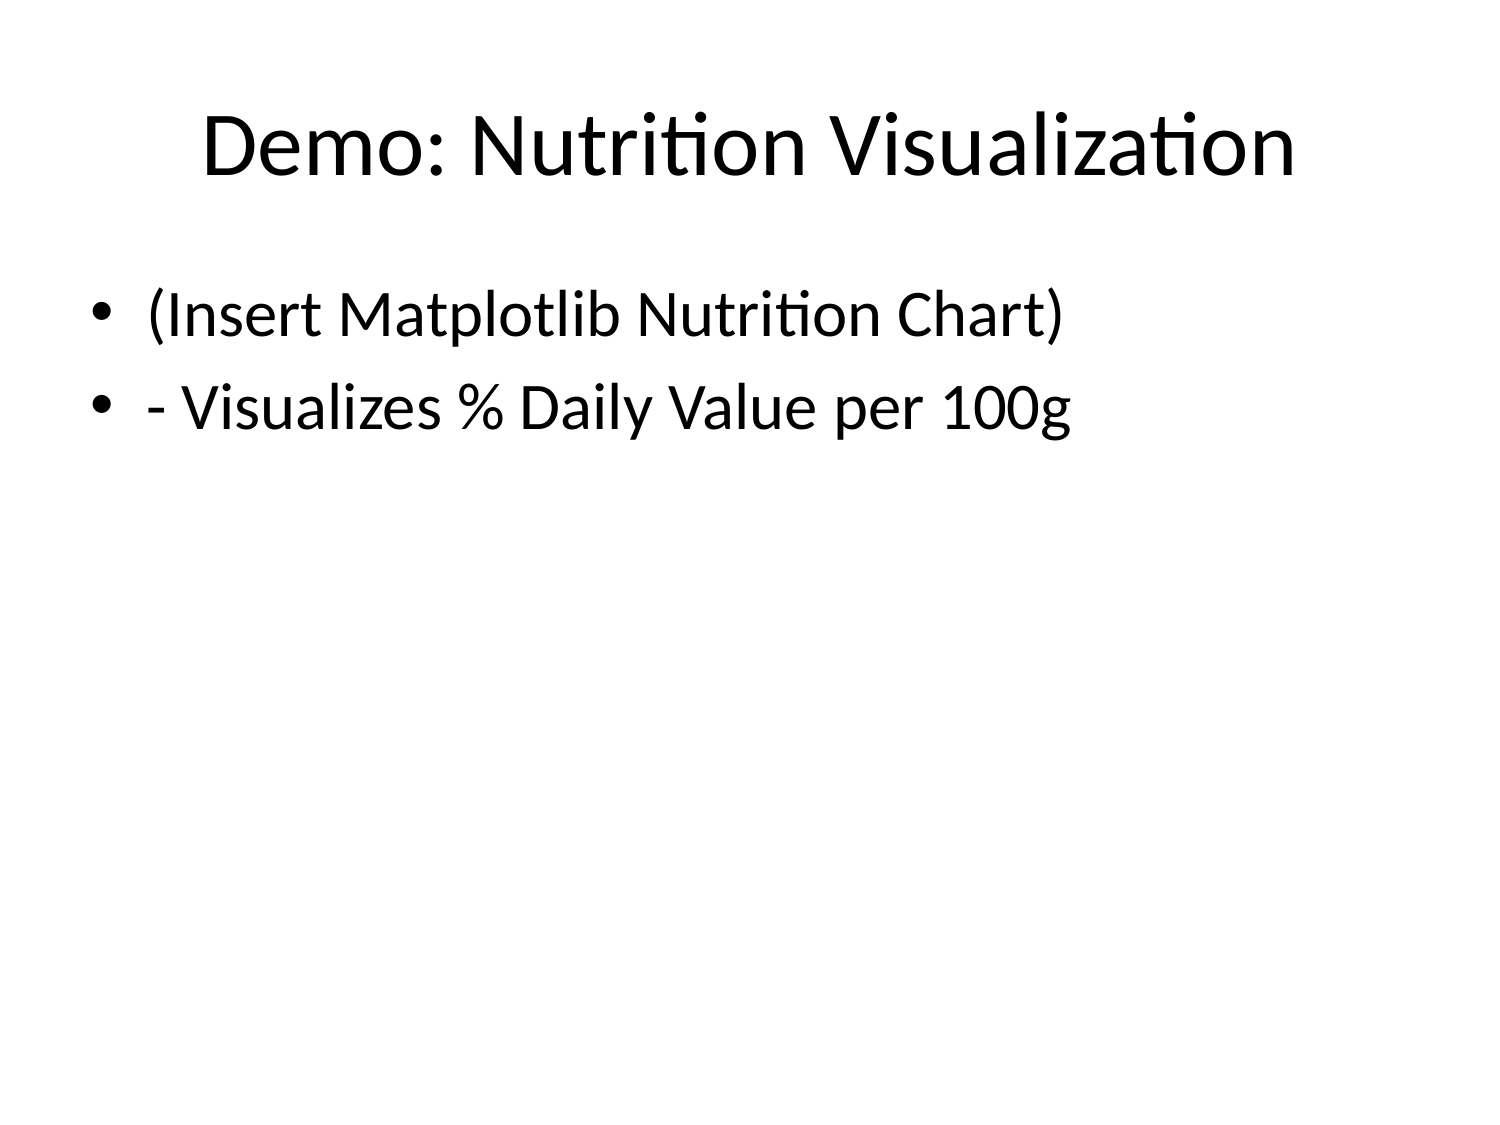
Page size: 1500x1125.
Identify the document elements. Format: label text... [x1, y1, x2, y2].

title Demo: Nutrition Visualization [75, 45, 1425, 233]
list (Insert Matplotlib Nutrition Chart) - Visualizes % Daily Value per 100g [75, 262, 1425, 1005]
